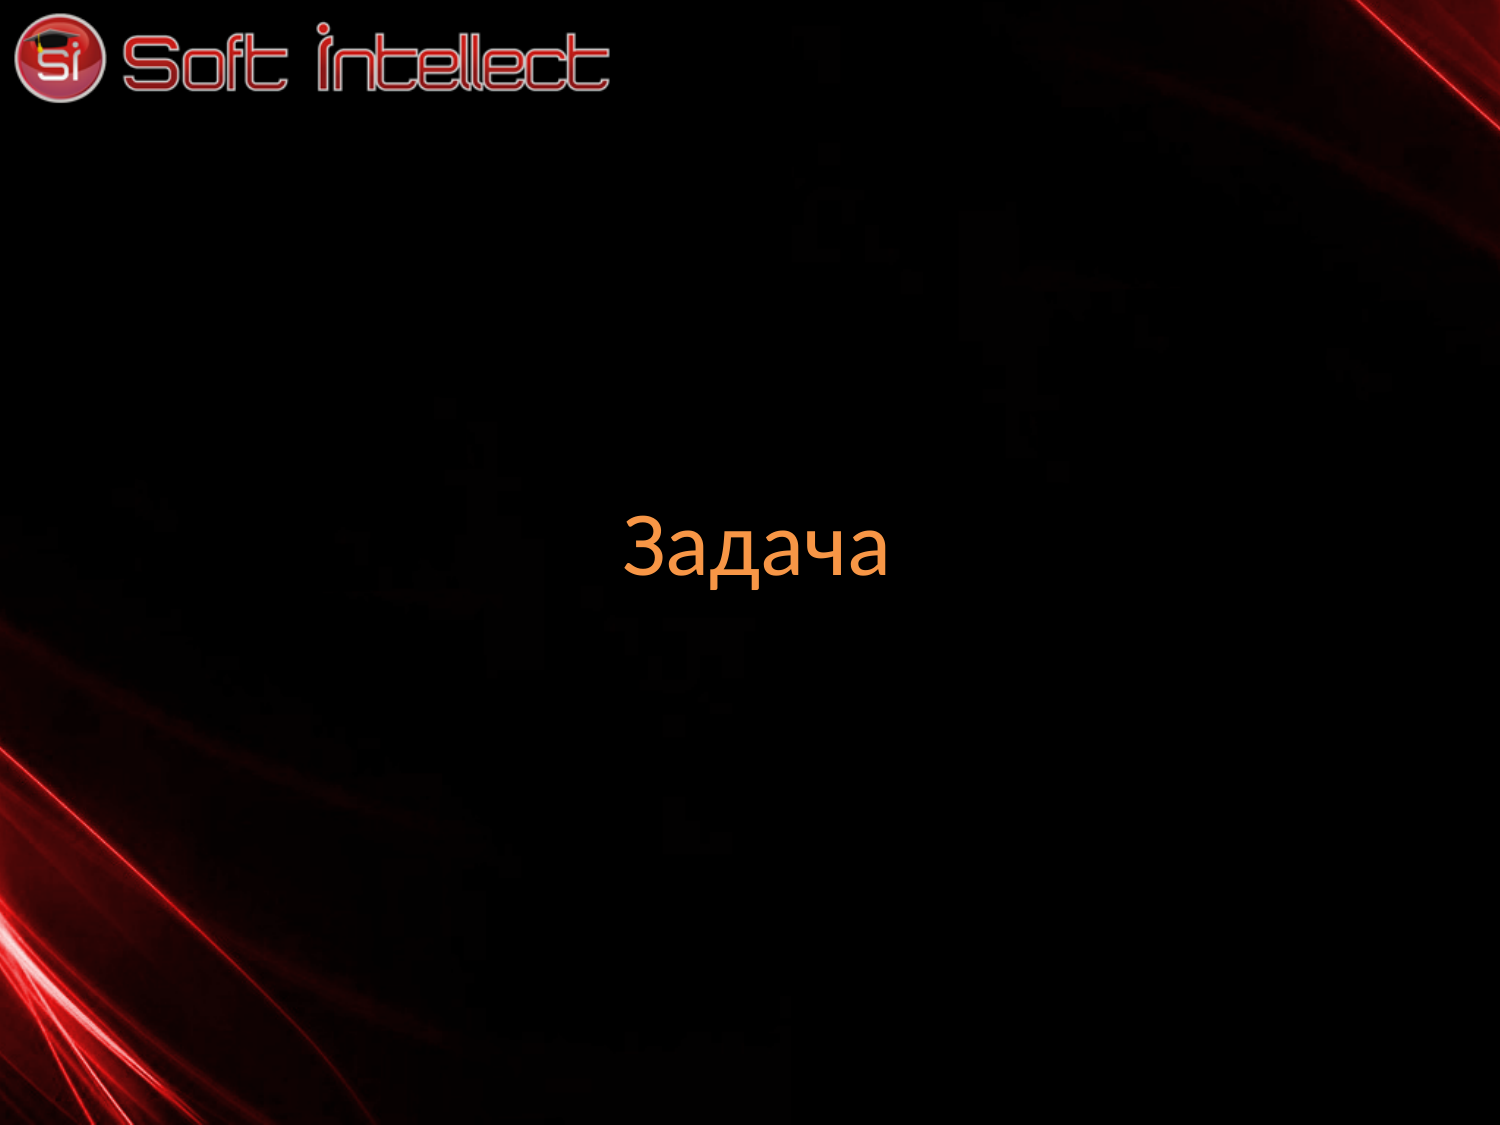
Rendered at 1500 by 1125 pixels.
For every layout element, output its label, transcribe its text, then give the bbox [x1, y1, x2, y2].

text_box Задача [120, 419, 1395, 660]
picture [0, 0, 1500, 1125]
